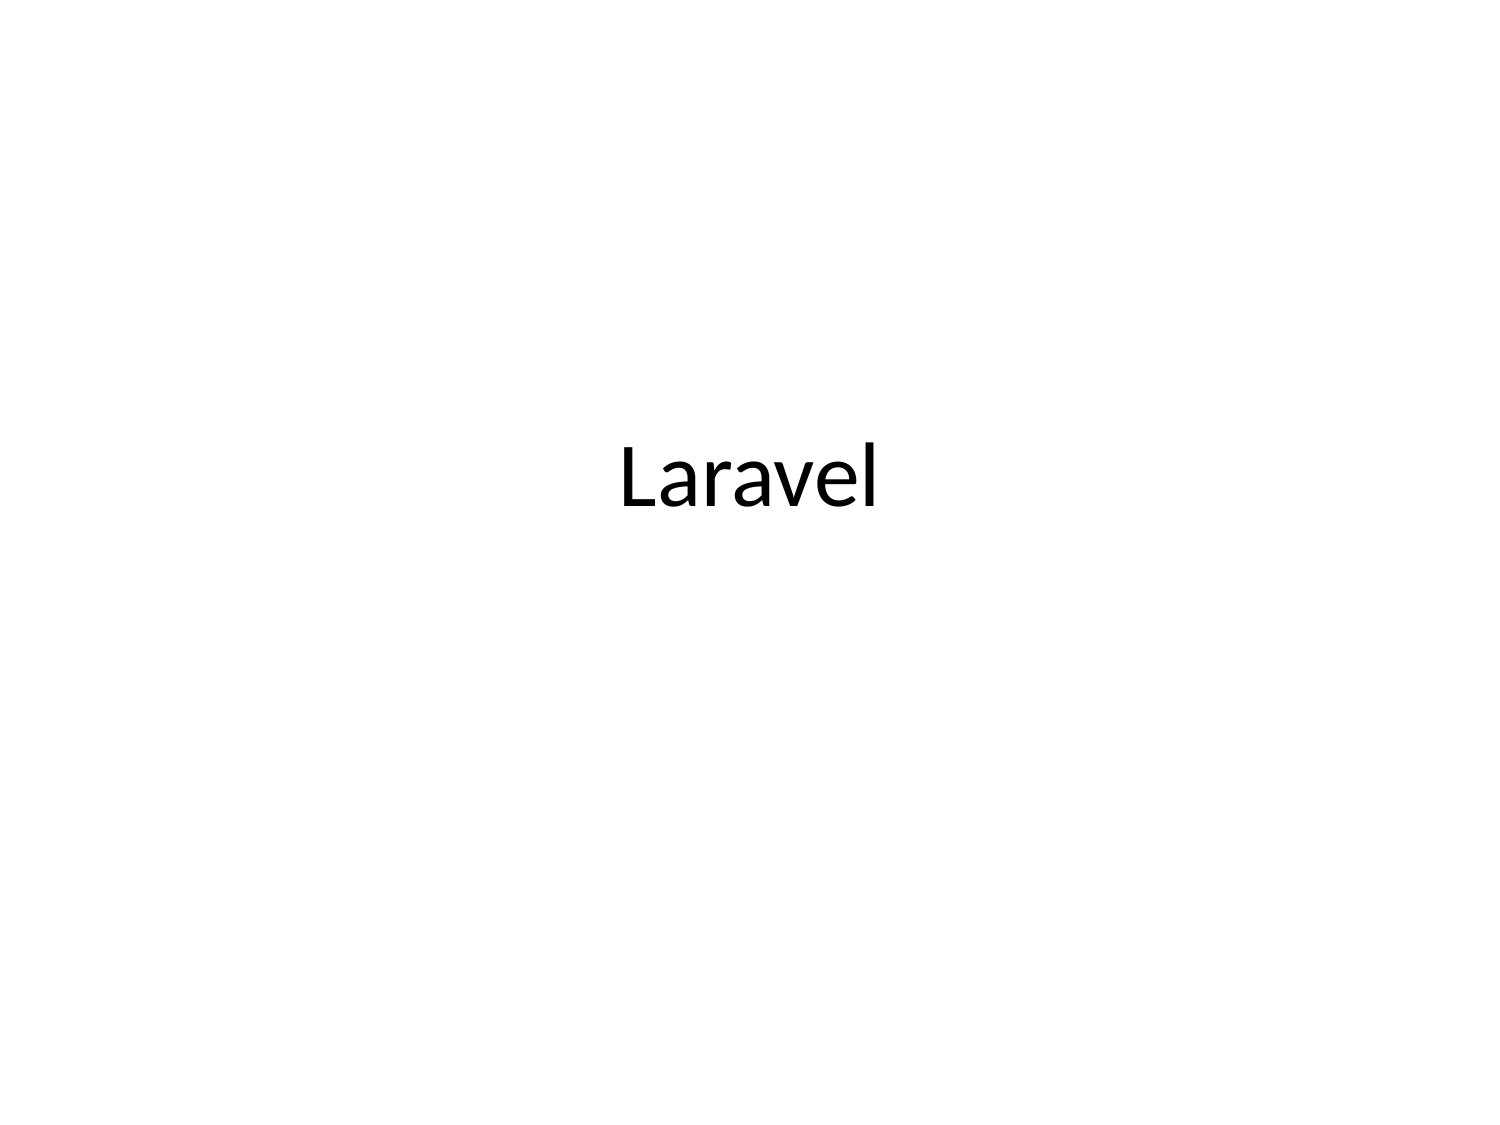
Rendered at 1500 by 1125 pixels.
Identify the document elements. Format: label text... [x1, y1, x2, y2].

title Laravel [112, 349, 1388, 591]
